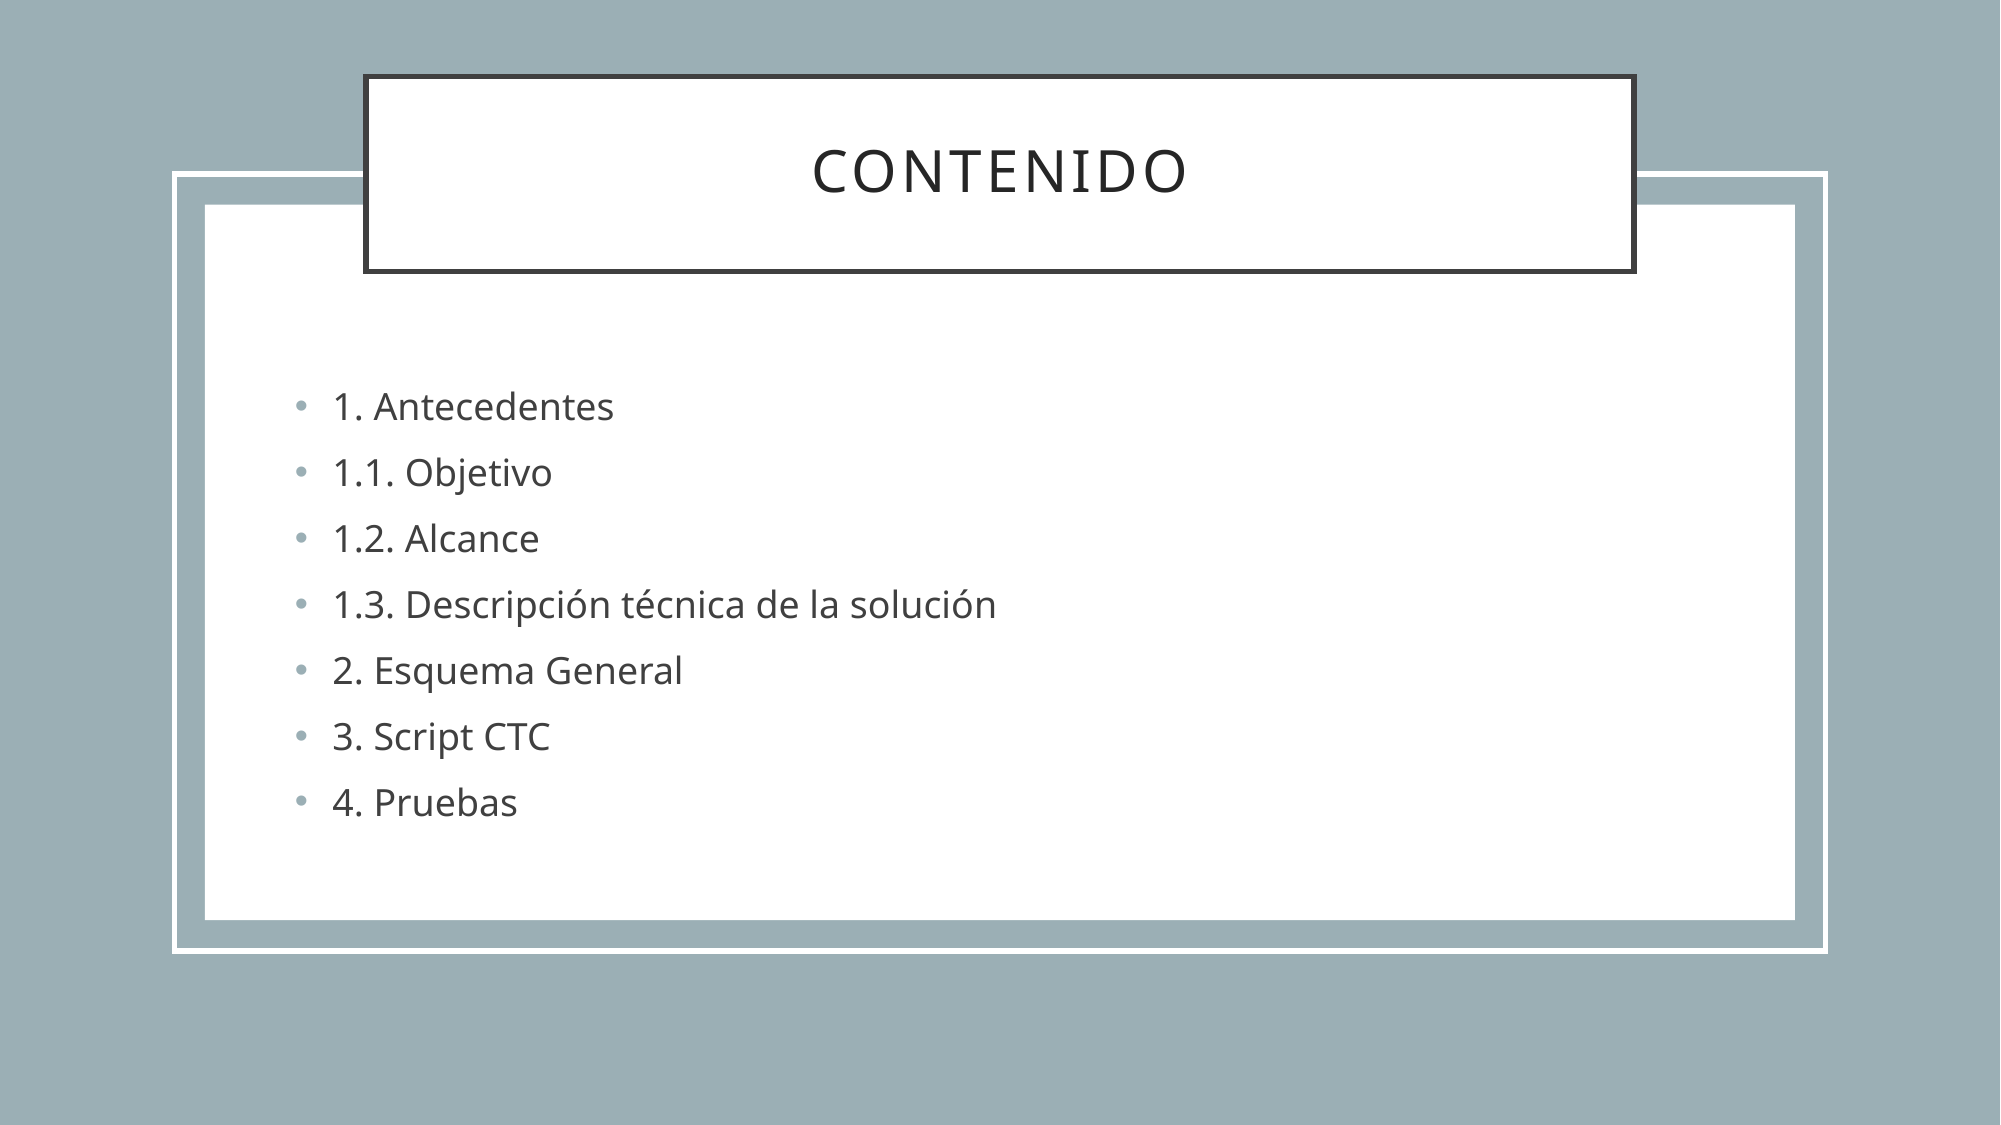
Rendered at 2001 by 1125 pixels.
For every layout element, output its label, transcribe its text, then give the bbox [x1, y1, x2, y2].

text_box [173, 173, 1827, 952]
text_box [0, 0, 2000, 1125]
list 1. Antecedentes 1.1. Objetivo 1.2. Alcance 1.3. Descripción técnica de la solución 2. Esquema General 3. Script CTC 4. Pruebas [279, 375, 1721, 849]
title Contenido [363, 74, 1637, 274]
